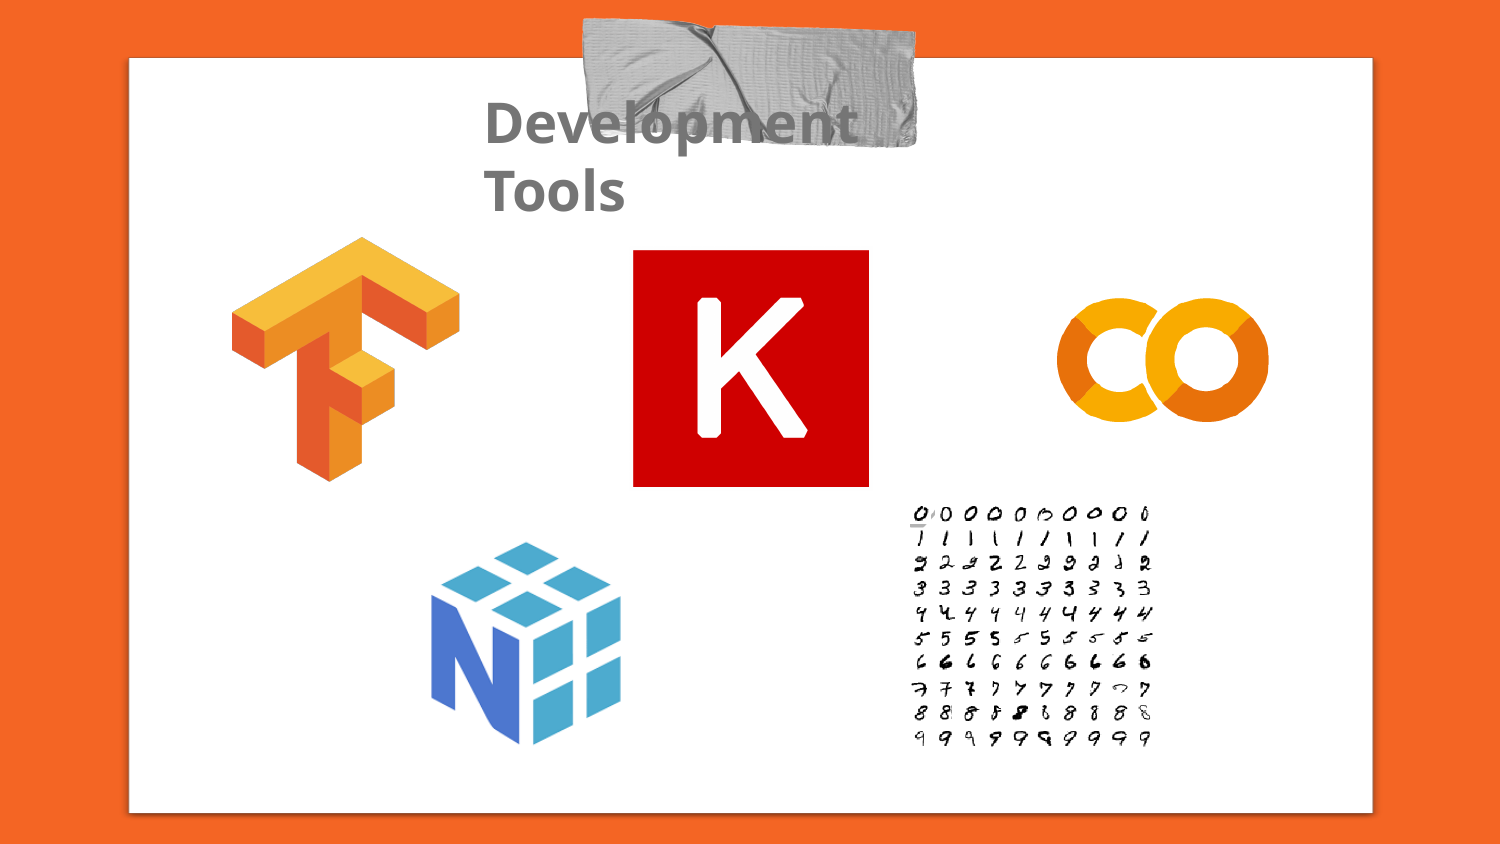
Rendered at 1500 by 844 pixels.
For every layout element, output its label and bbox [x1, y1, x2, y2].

picture [78, 16, 1424, 844]
